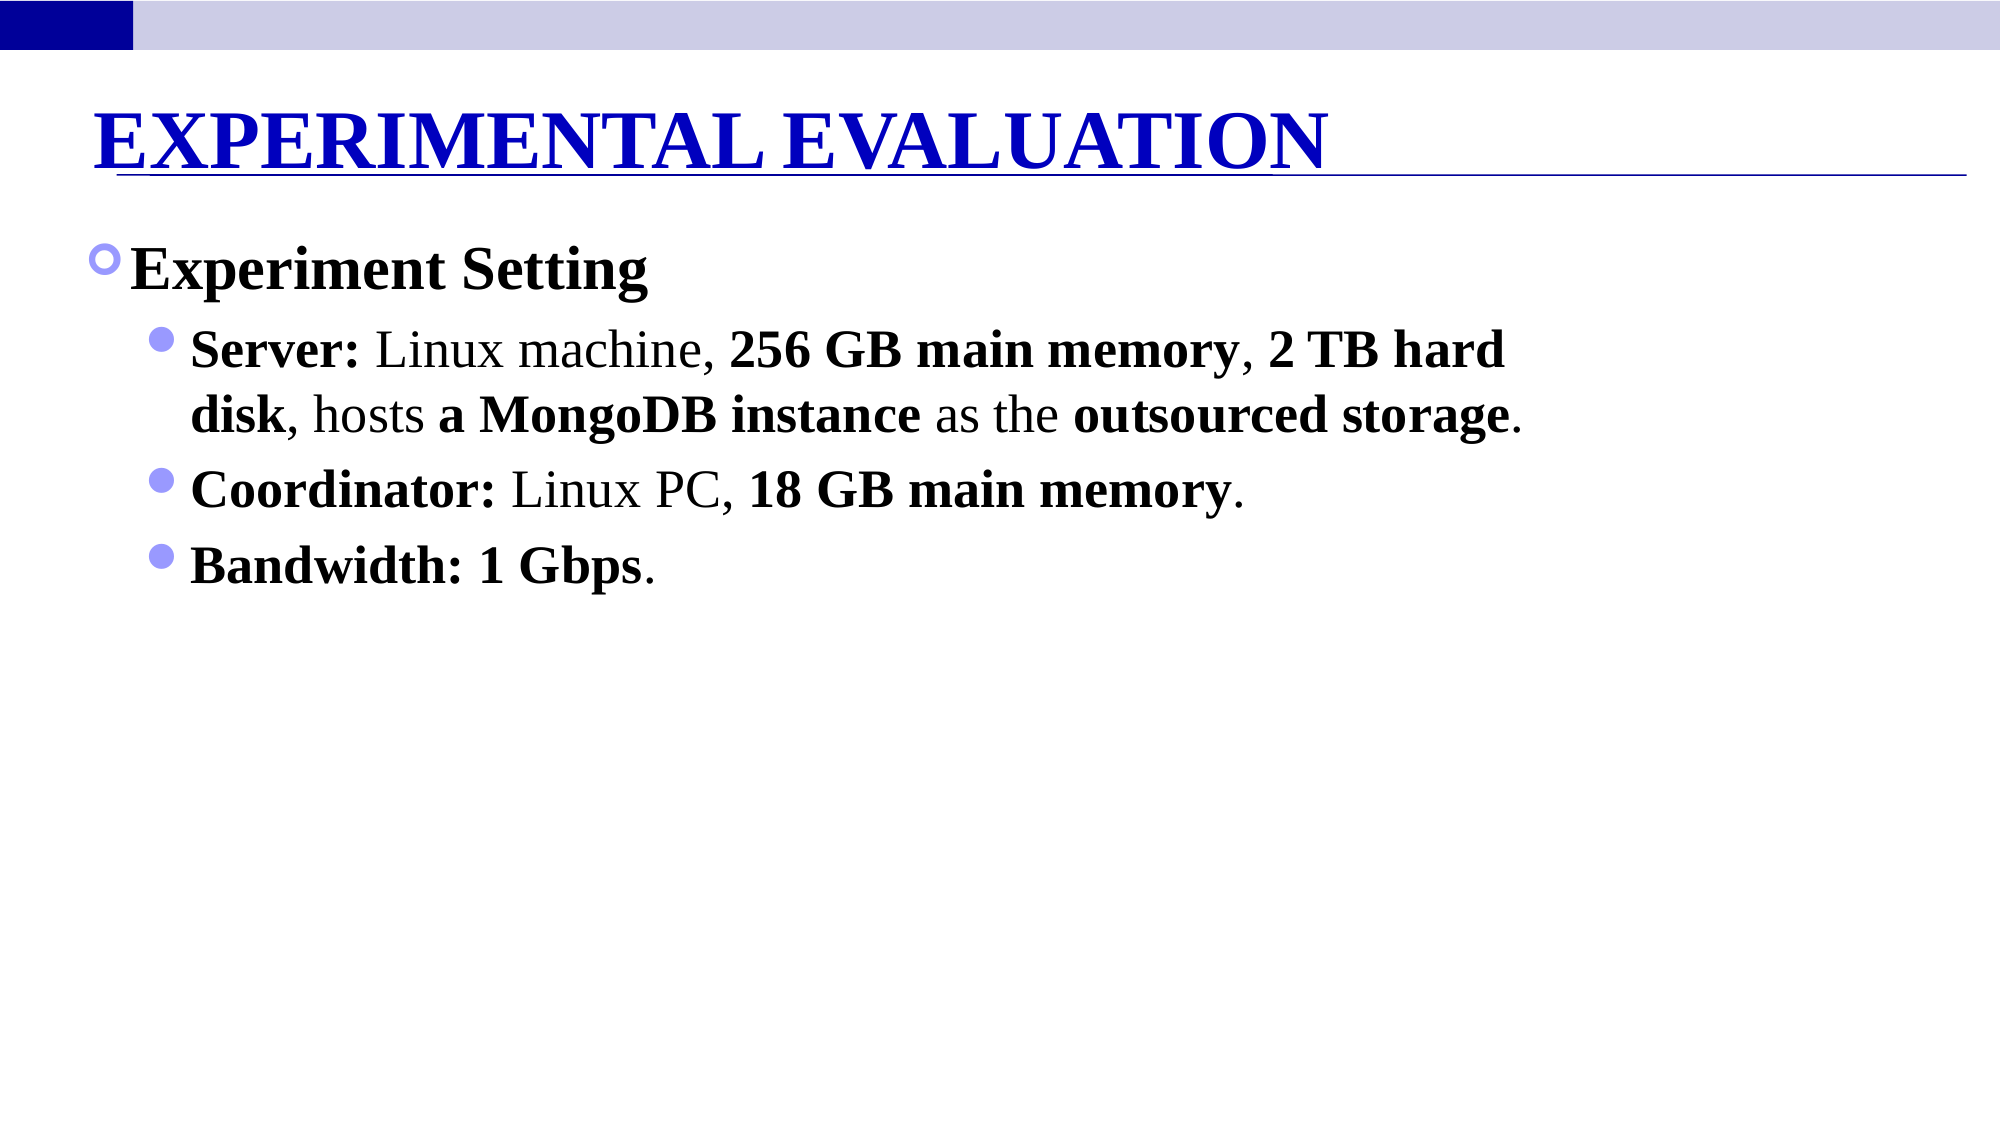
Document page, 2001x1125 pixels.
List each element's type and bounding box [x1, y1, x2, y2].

text_box [79, 78, 1917, 189]
text_box [70, 219, 1638, 1043]
